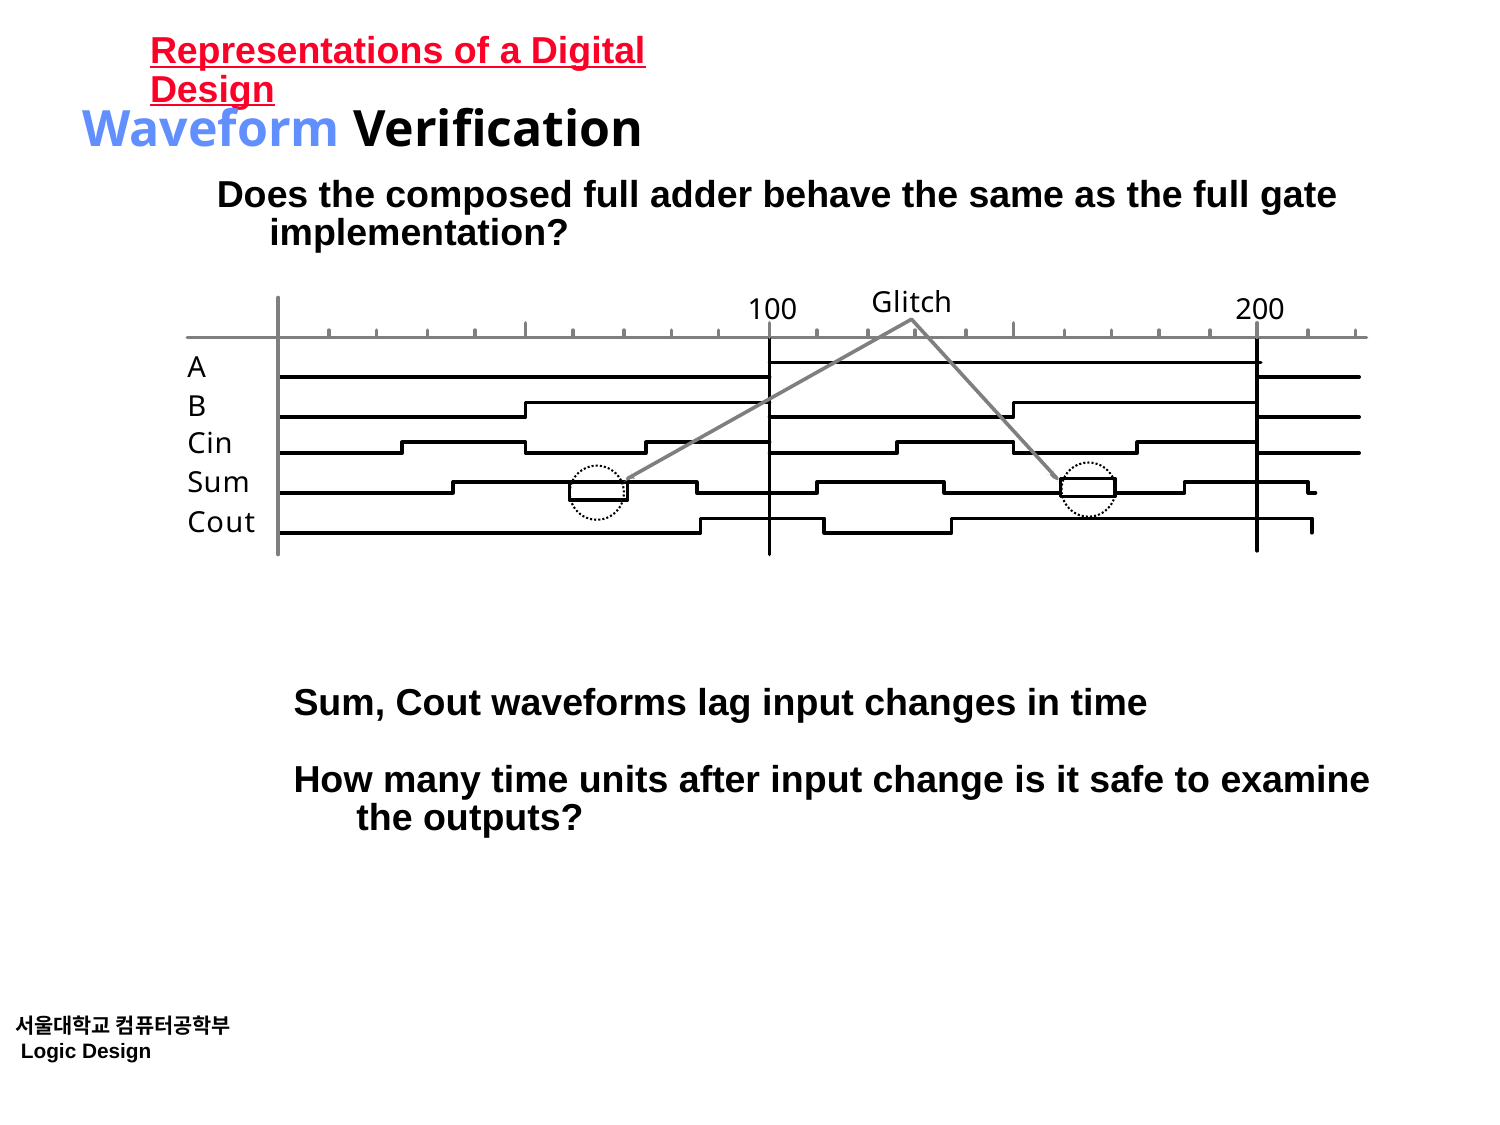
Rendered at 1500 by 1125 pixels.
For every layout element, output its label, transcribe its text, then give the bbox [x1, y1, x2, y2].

text_box Does the composed full adder behave the same as the full gate implementation? [206, 172, 1349, 258]
text_box Waveform Verification [72, 101, 654, 162]
text_box Sum, Cout waveforms lag input changes in time How many time units after input change is it safe to examine the outputs? [283, 681, 1382, 843]
title Representations of a Digital Design [139, 28, 792, 76]
picture [179, 279, 1371, 559]
slide_number 서울대학교 컴퓨터공학부 Logic Design Chap1.38 [0, 1049, 313, 1125]
